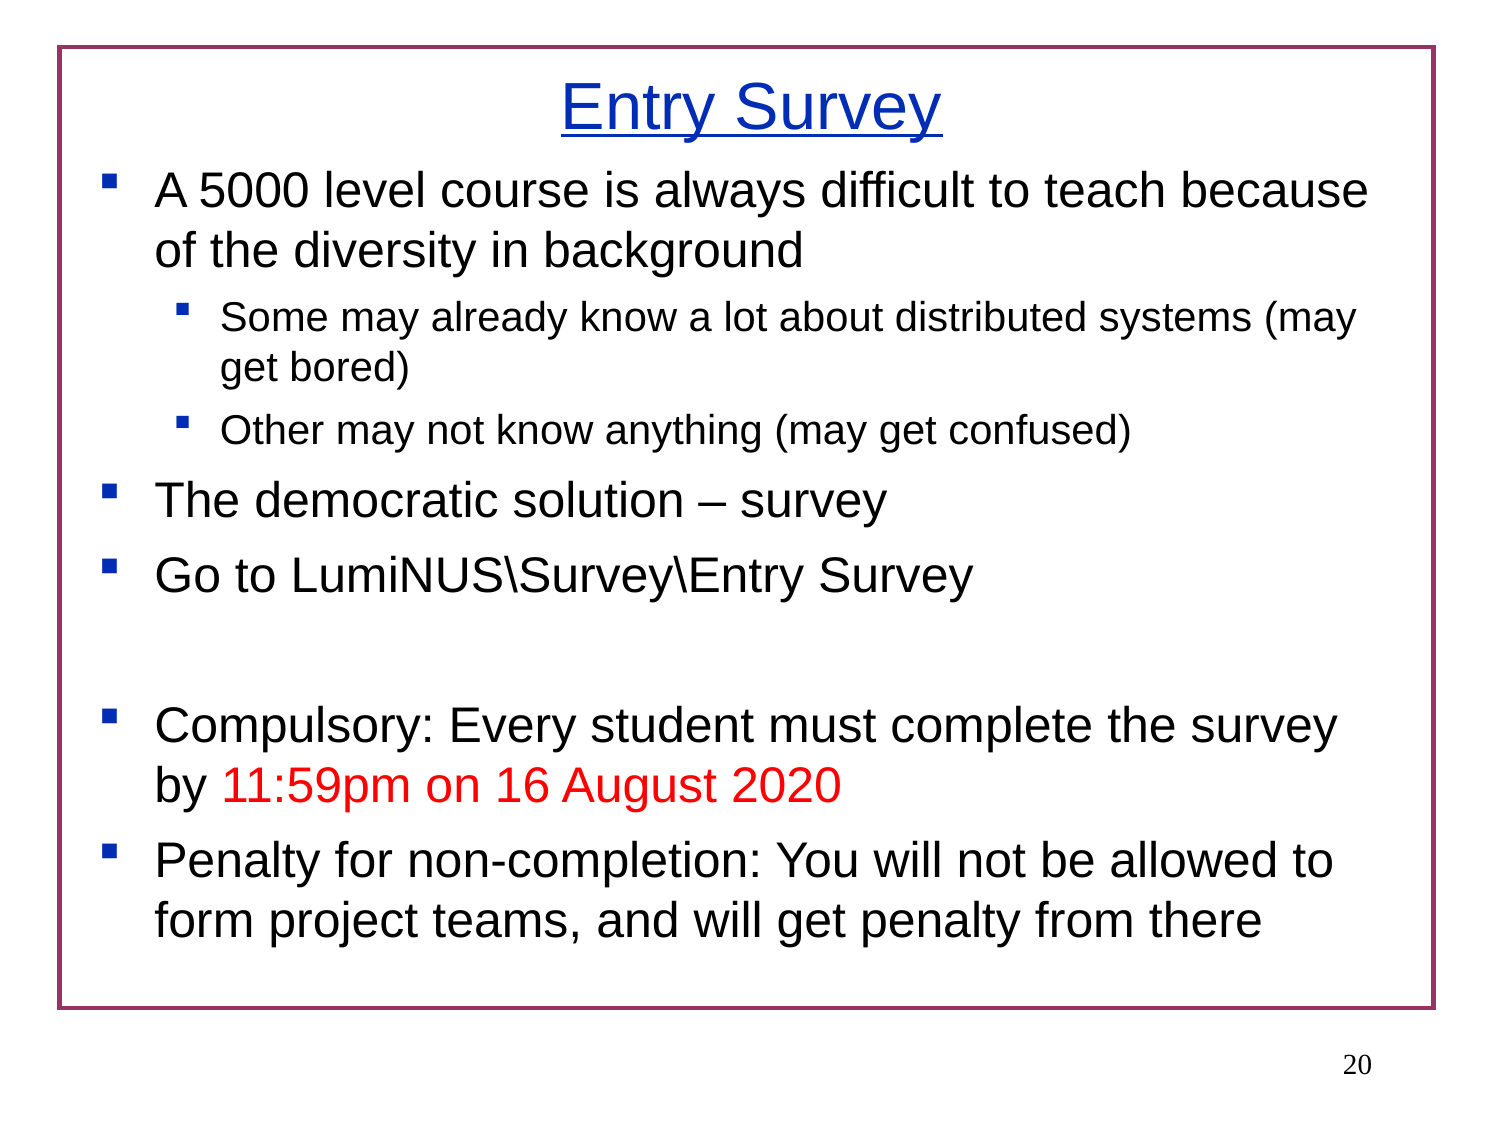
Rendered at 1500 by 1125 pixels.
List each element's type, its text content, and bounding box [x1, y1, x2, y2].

slide_number 20 [1074, 1024, 1388, 1101]
title Entry Survey [113, 34, 1390, 149]
list A 5000 level course is always difficult to teach because of the diversity in background Some may already know a lot about distributed systems (may get bored) Other may not know anything (may get confused) The democratic solution – survey Go to LumiNUS\Survey\Entry Survey Compulsory: Every student must complete the survey by 11:59pm on 16 August 2020 Penalty for non-completion: You will not be allowed to form project teams, and will get penalty from there [82, 149, 1421, 932]
